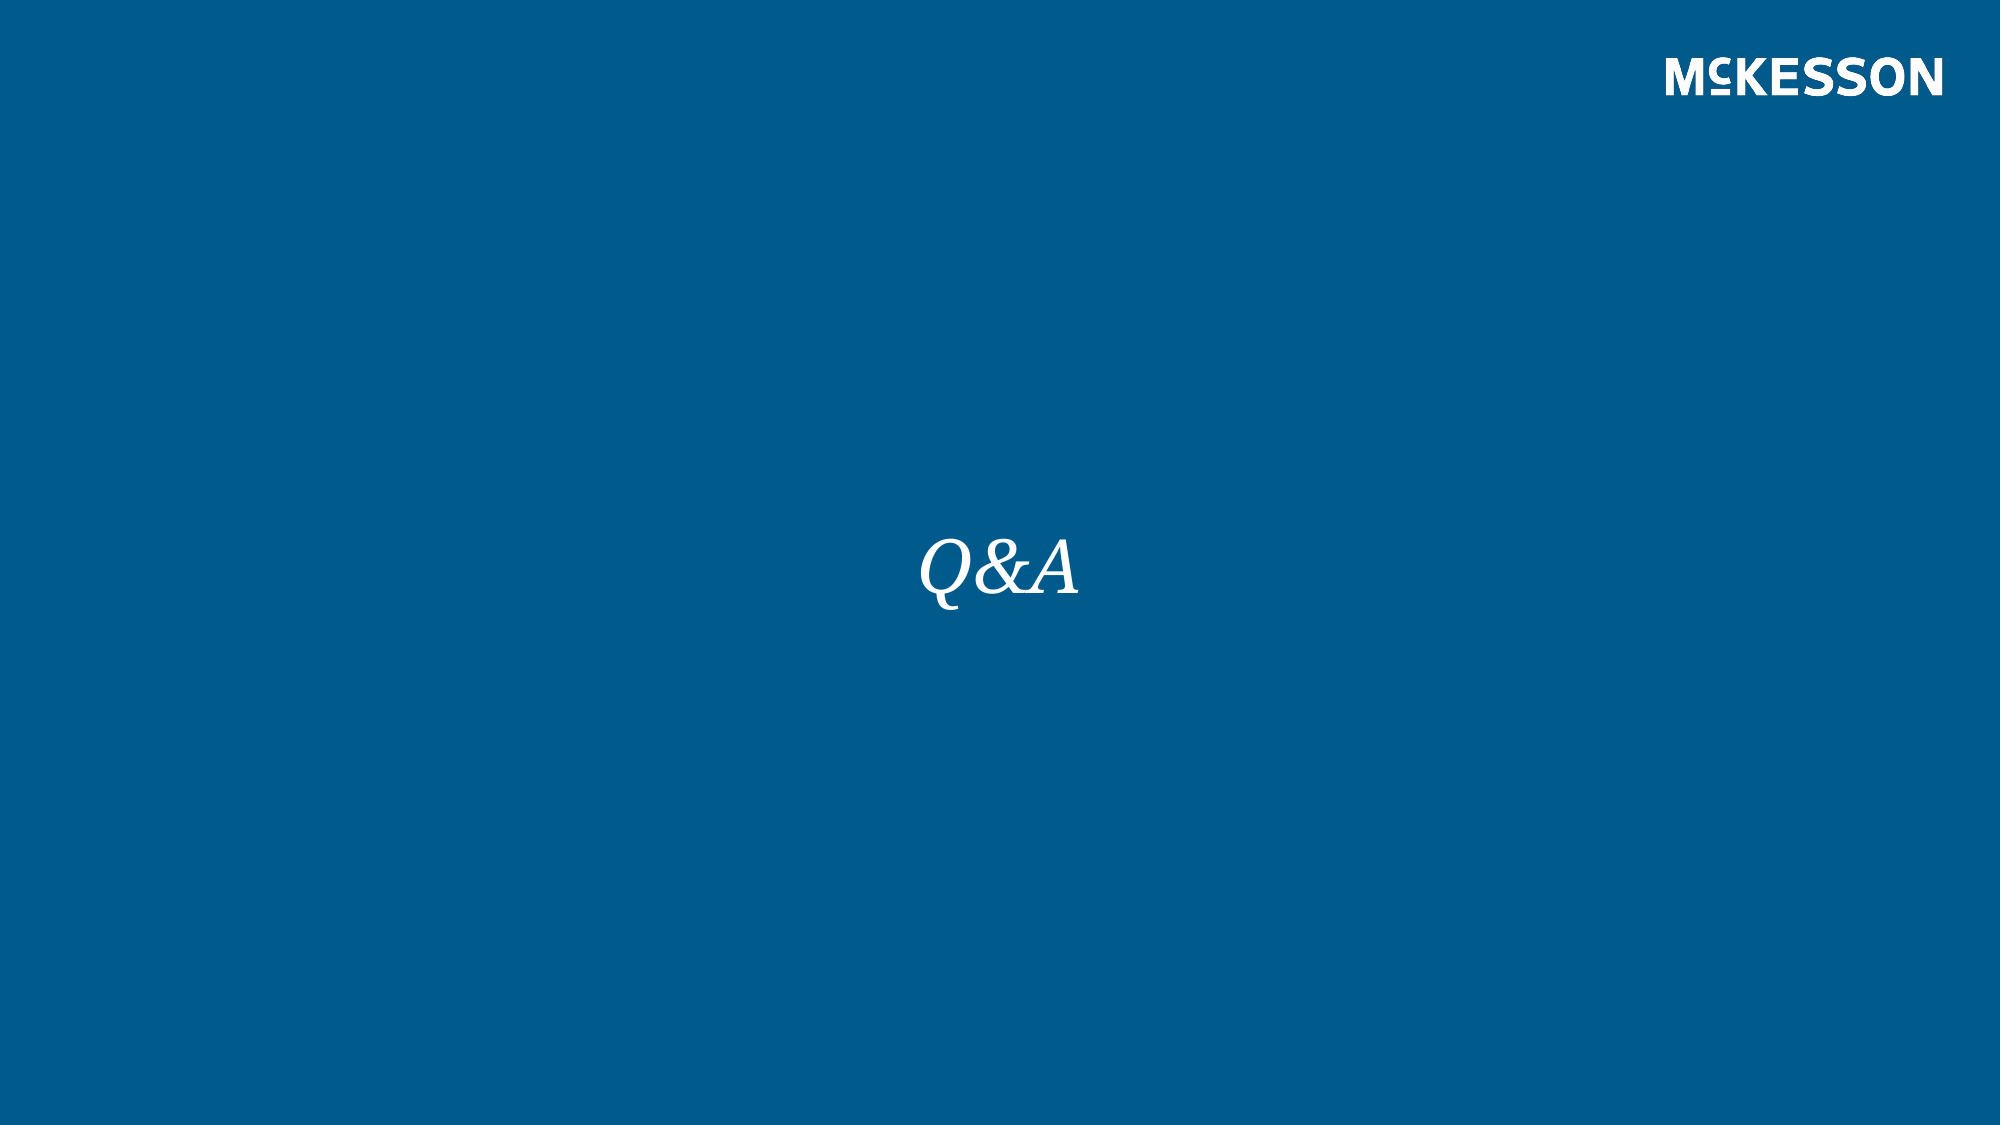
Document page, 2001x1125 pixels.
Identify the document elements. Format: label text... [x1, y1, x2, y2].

picture [1665, 56, 1943, 97]
title Q&A [381, 414, 1619, 712]
